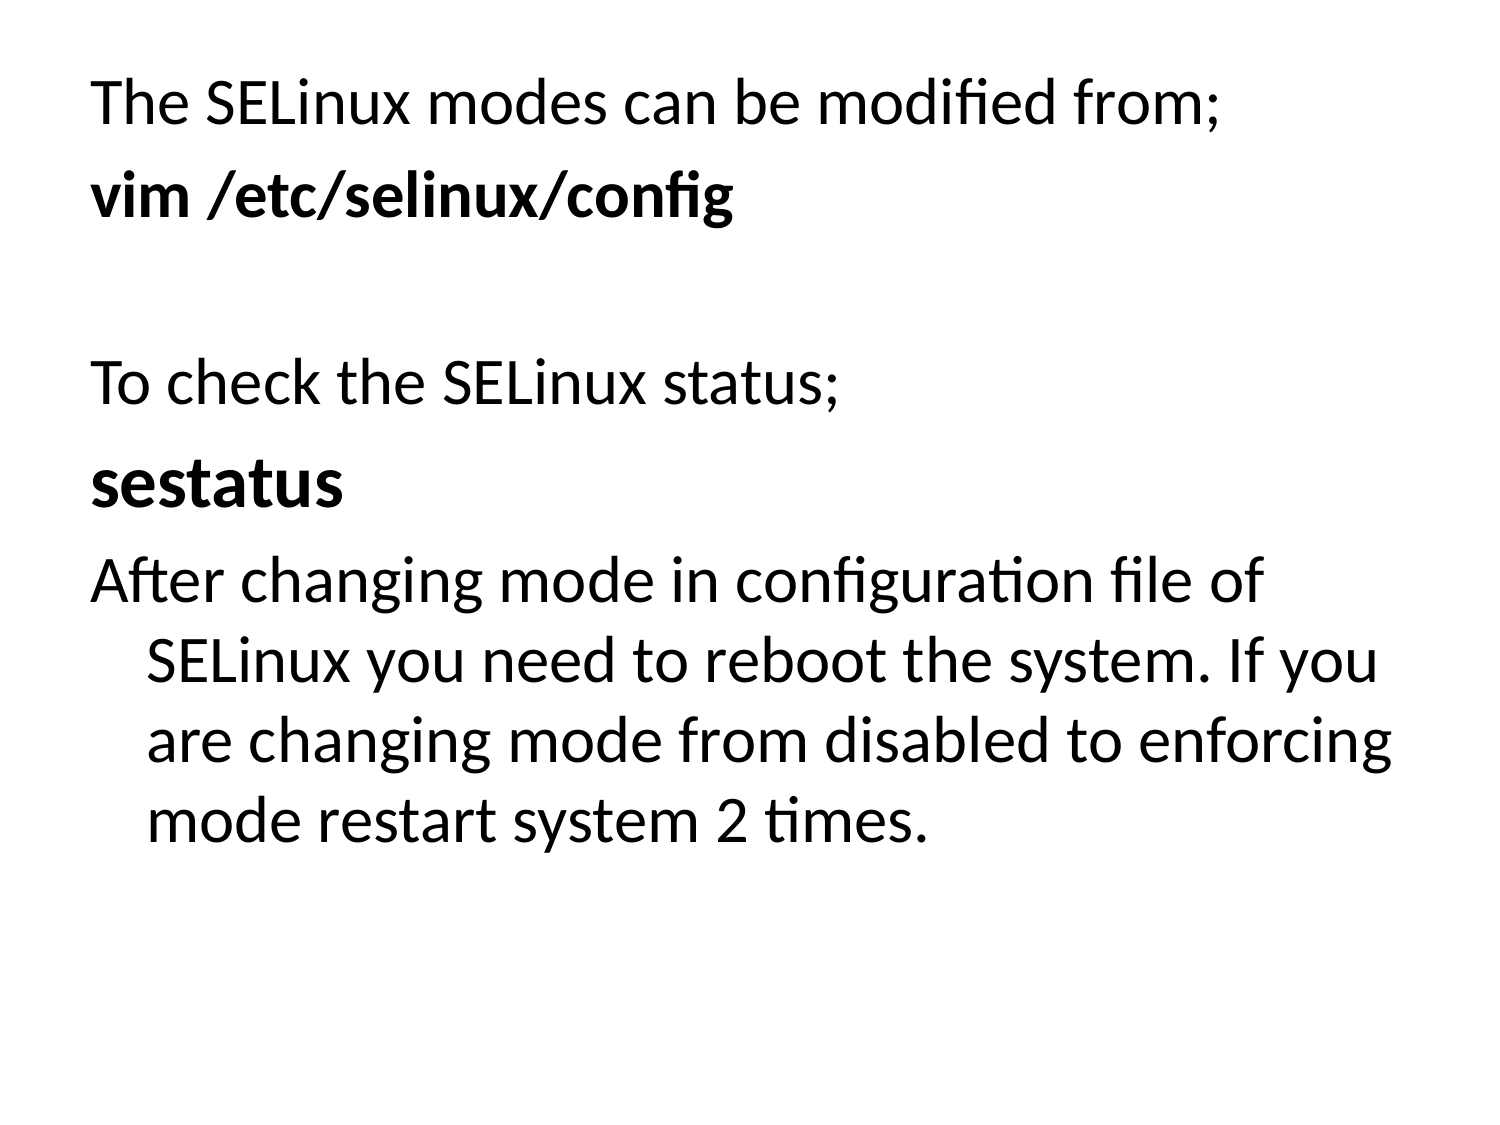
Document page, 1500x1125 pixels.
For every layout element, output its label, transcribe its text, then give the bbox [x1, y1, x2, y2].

list The SELinux modes can be modified from; vim /etc/selinux/config To check the SELinux status; sestatus After changing mode in configuration file of SELinux you need to reboot the system. If you are changing mode from disabled to enforcing mode restart system 2 times. [75, 50, 1425, 1005]
